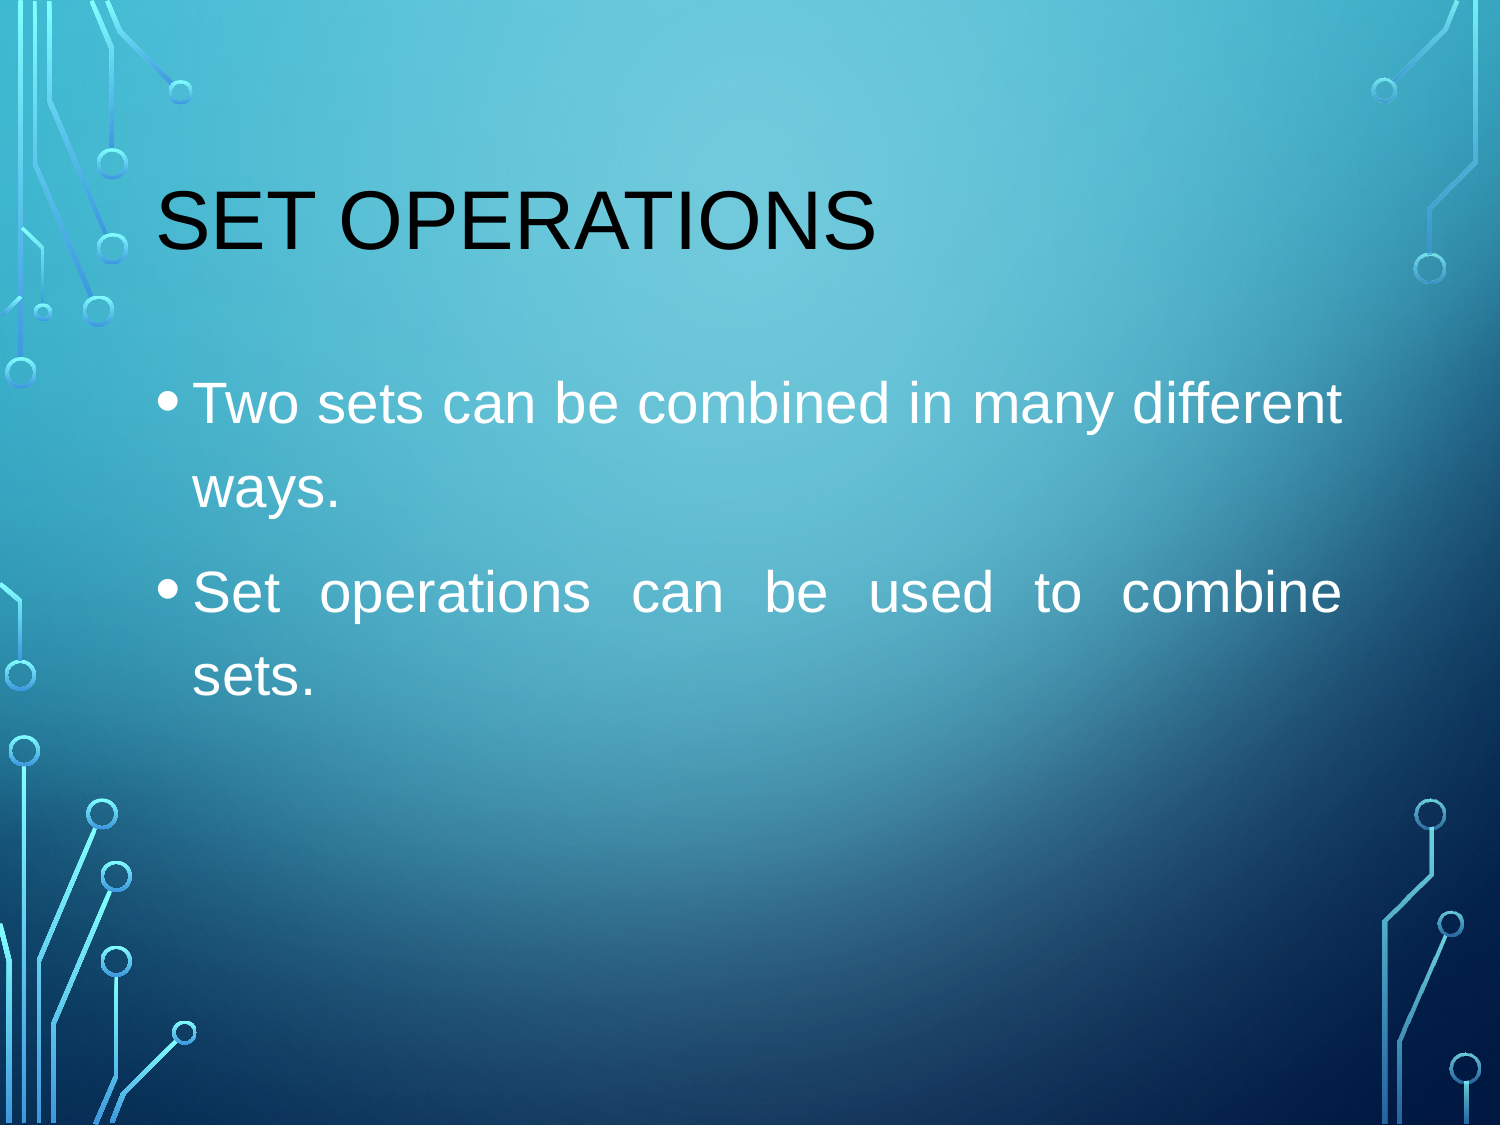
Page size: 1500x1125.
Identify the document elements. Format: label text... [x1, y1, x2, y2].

list Two sets can be combined in many different ways. Set operations can be used to combine sets. [140, 343, 1360, 1100]
title Set operations [140, 101, 1360, 343]
